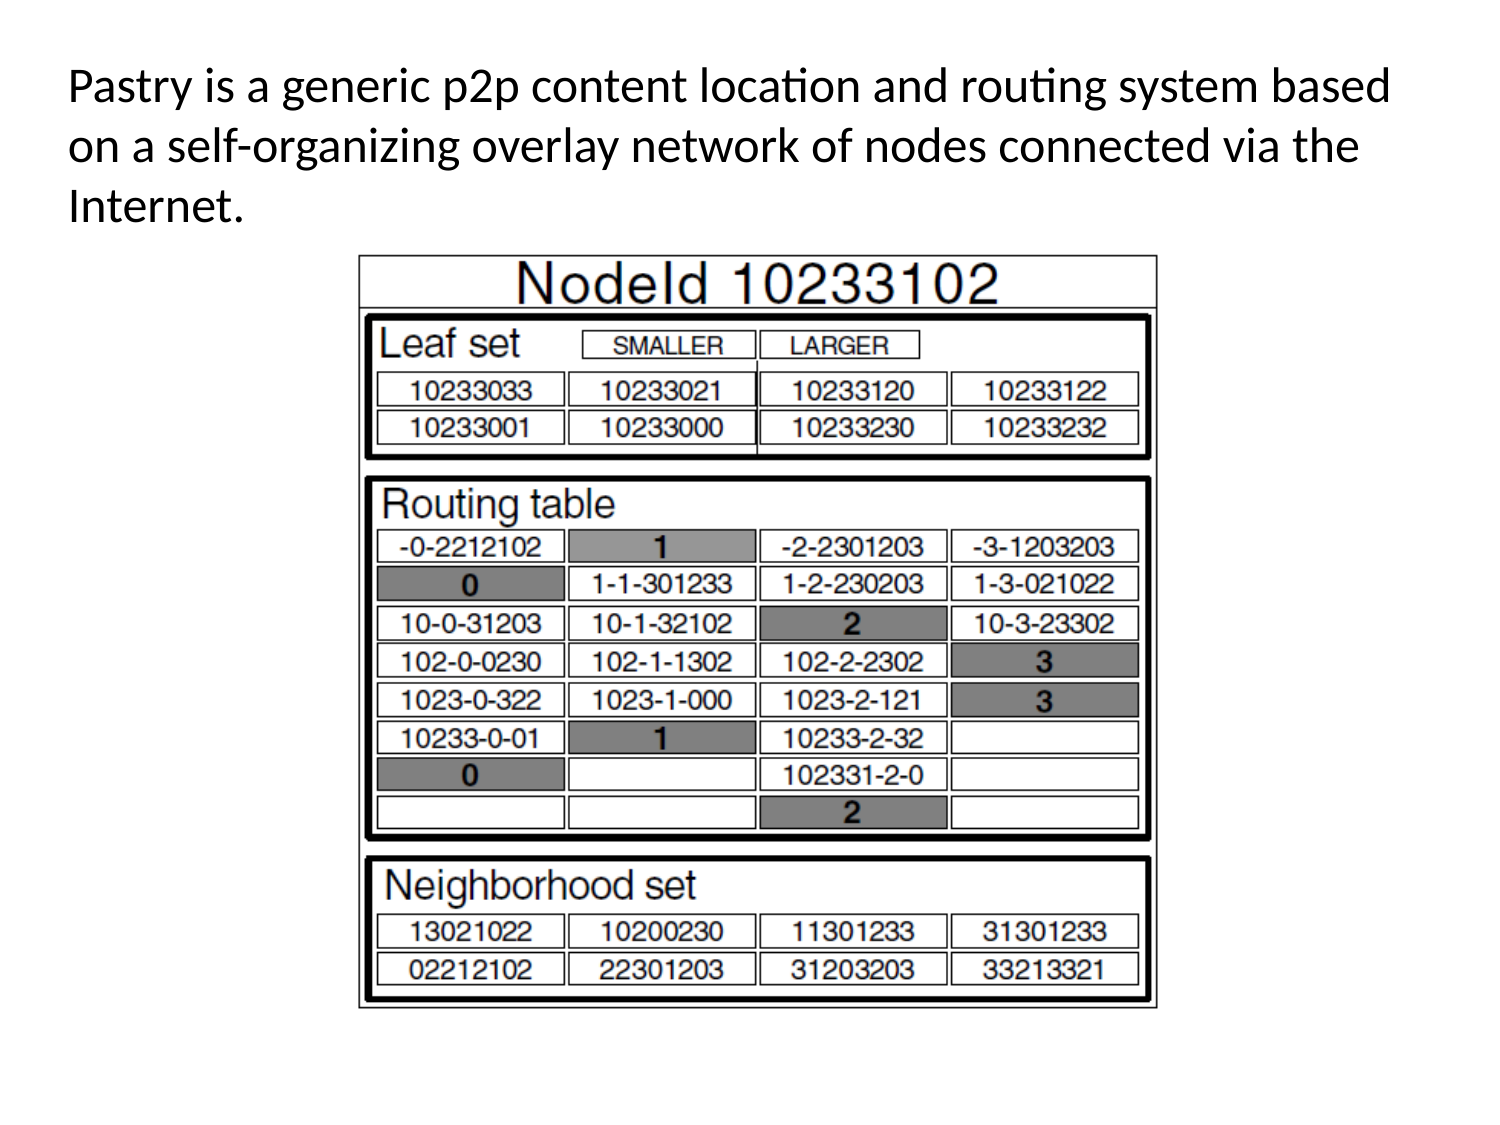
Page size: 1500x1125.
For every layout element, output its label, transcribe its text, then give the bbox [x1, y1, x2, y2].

picture [348, 246, 1170, 1024]
text_box Pastry is a generic p2p content location and routing system based on a self-organizing overlay network of nodes connected via the Internet. [53, 45, 1447, 300]
